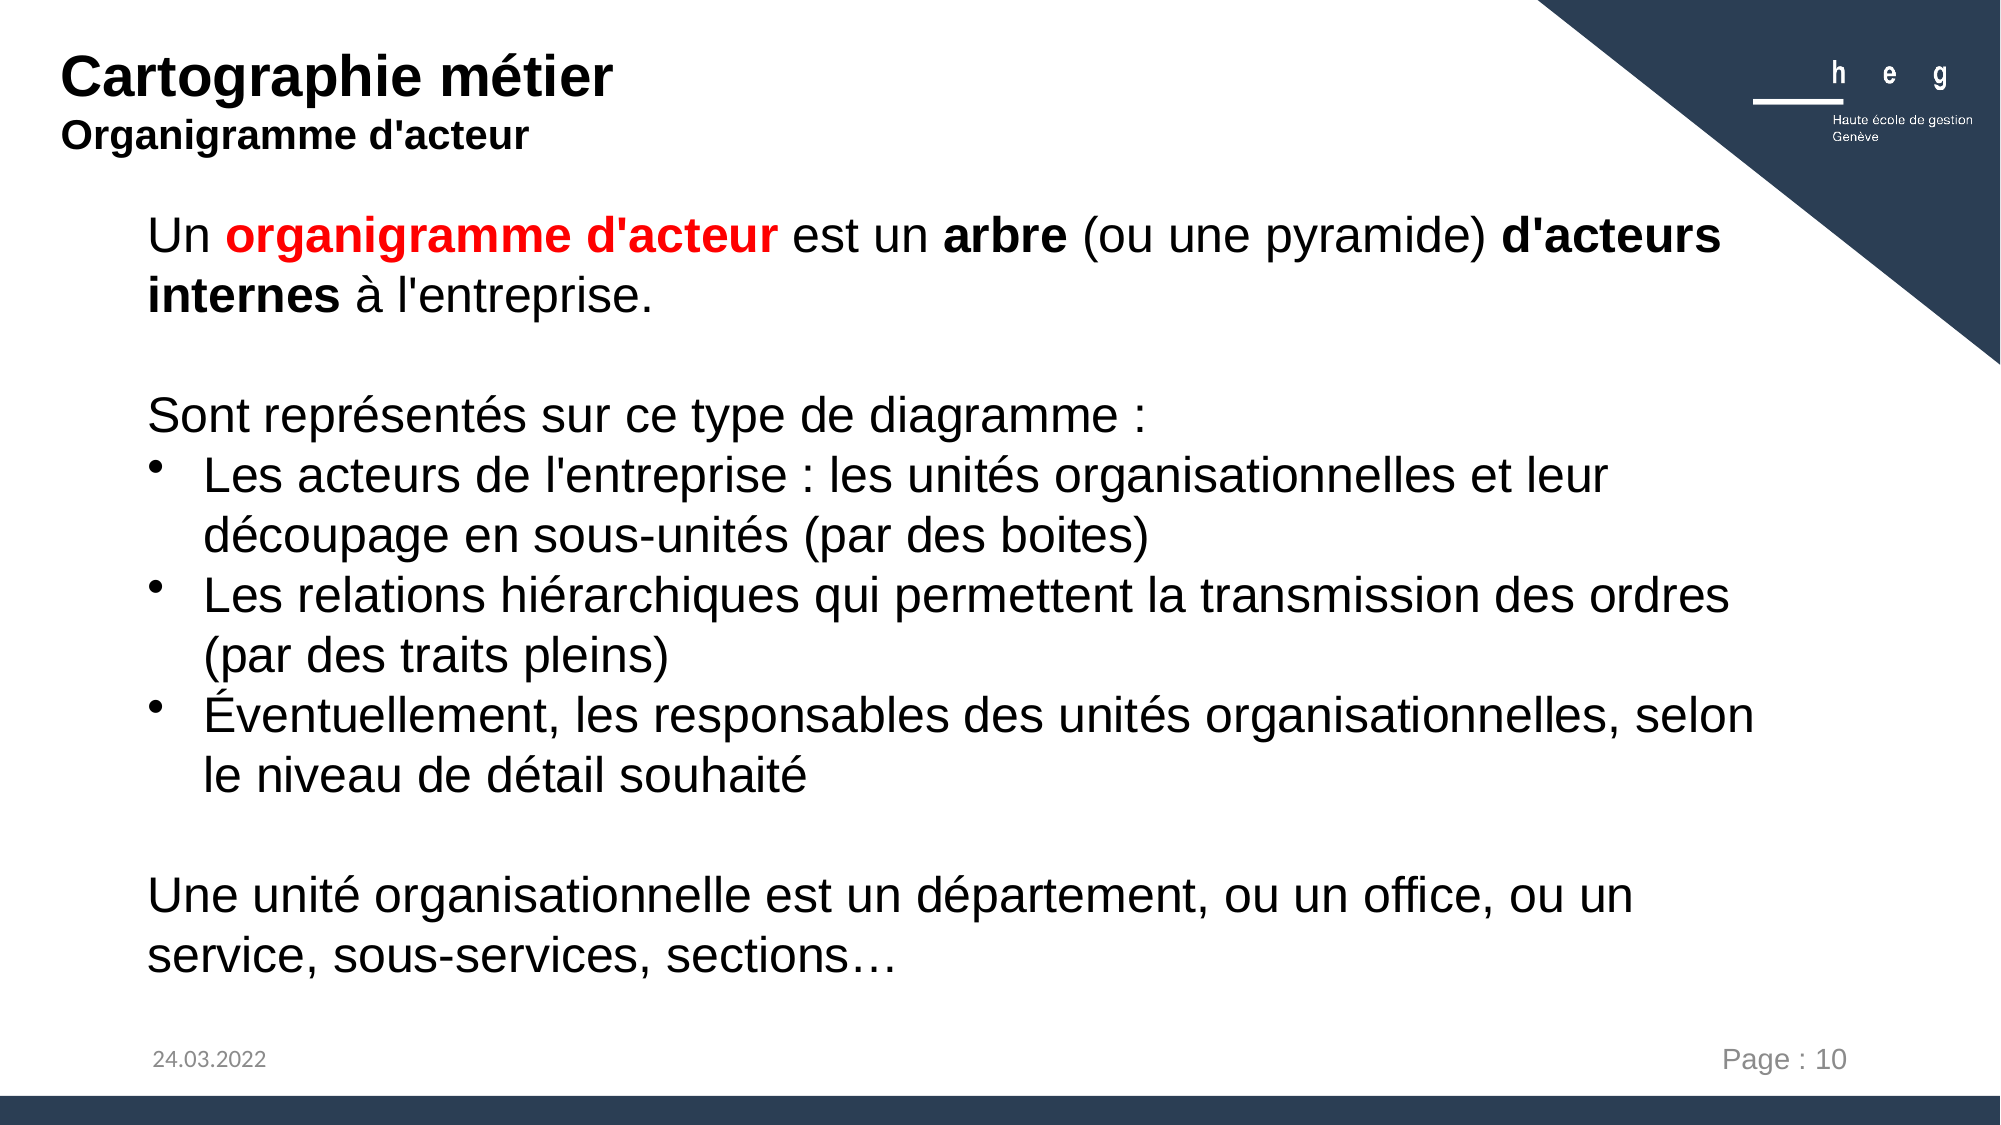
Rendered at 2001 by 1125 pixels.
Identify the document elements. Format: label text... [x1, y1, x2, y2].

text_box Cartographie métier Organigramme d'acteur [45, 30, 630, 166]
text_box Un organigramme d'acteur est un arbre (ou une pyramide) d'acteurs internes à l'entreprise. Sont représentés sur ce type de diagramme : Les acteurs de l'entreprise : les unités organisationnelles et leur découpage en sous-unités (par des boites) Les relations hiérarchiques qui permettent la transmission des ordres (par des traits pleins) Éventuellement, les responsables des unités organisationnelles, selon le niveau de détail souhaité Une unité organisationnelle est un département, ou un office, ou un service, sous-services, sections… [132, 195, 1788, 990]
picture [1753, 60, 1972, 141]
slide_number Page : 10 [1412, 1027, 1863, 1088]
